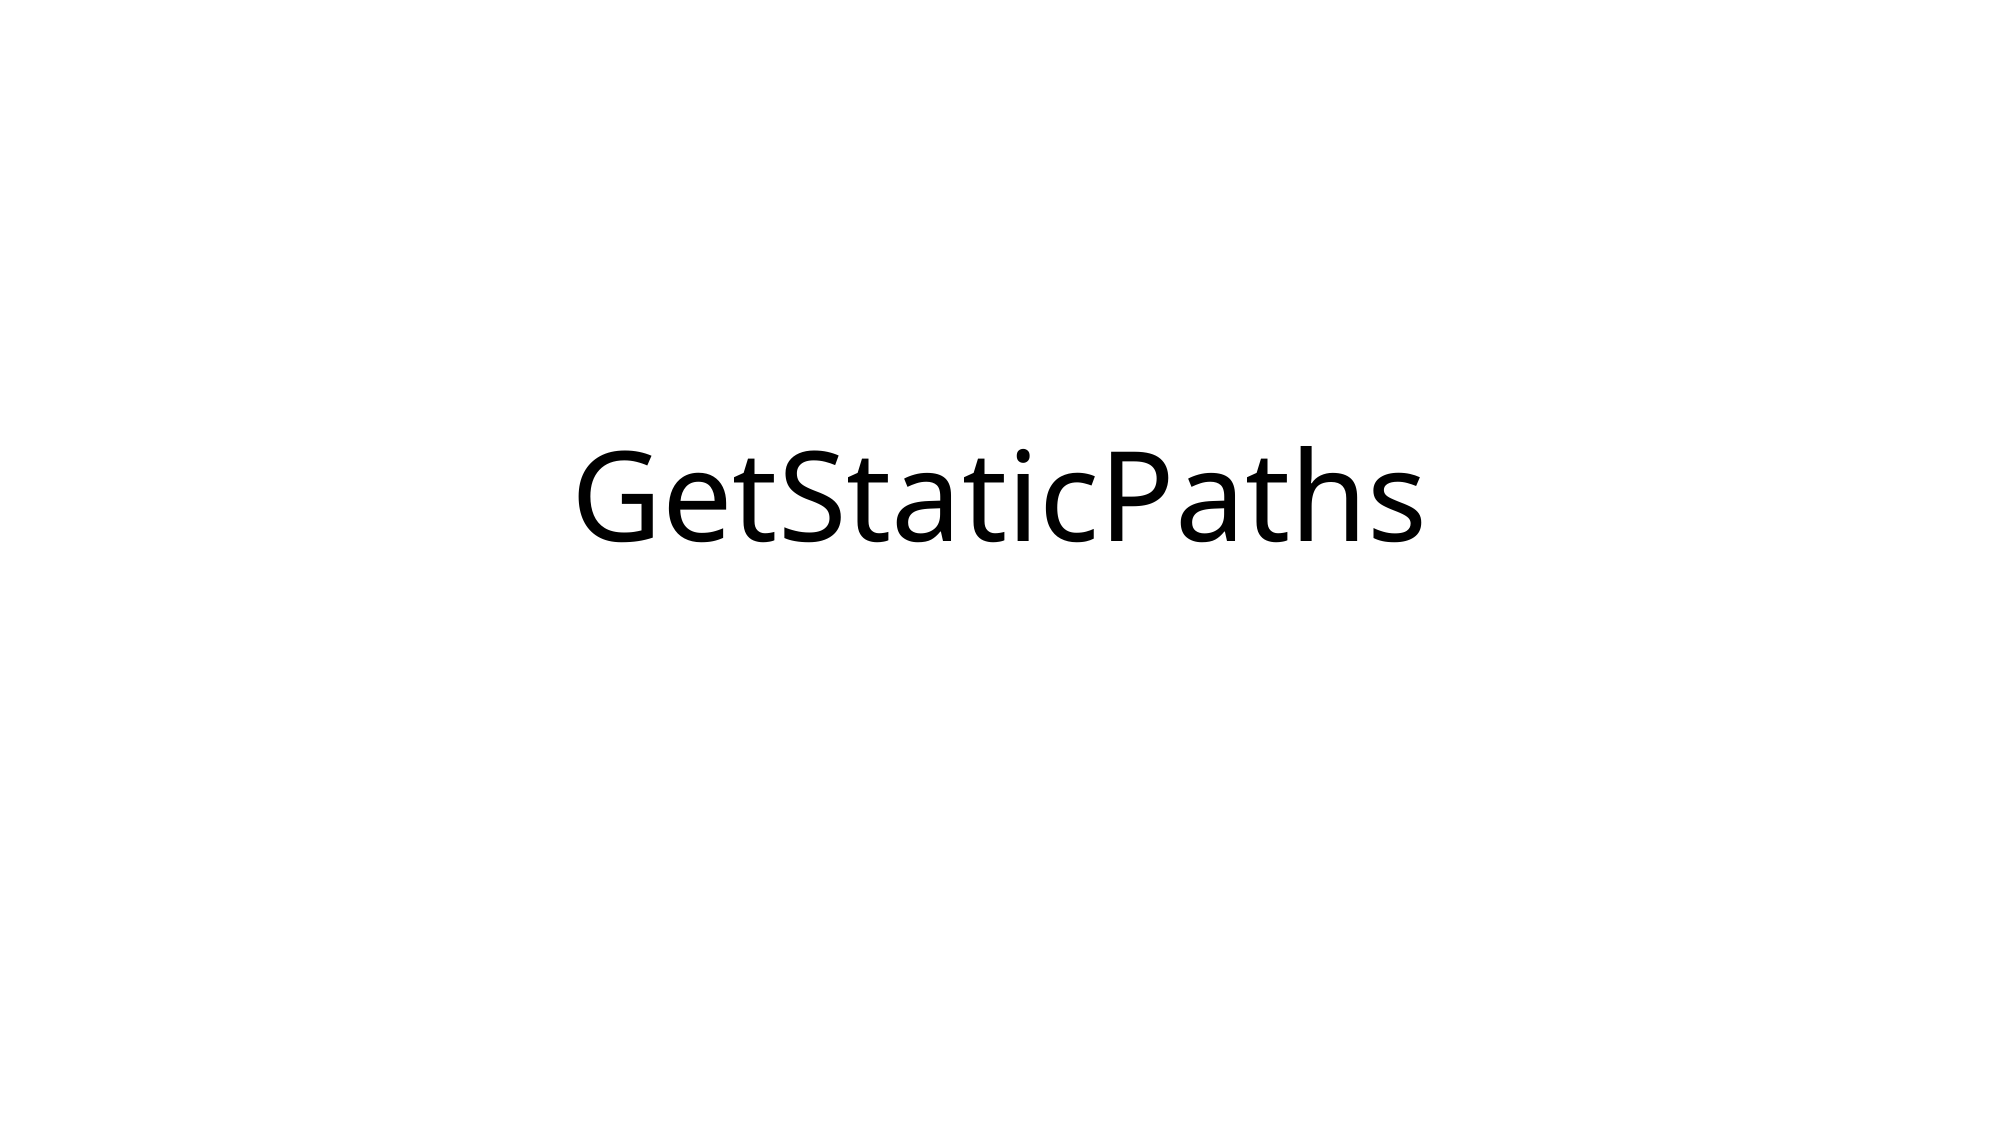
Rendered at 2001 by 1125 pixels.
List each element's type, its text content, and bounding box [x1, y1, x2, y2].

title GetStaticPaths [249, 184, 1750, 576]
